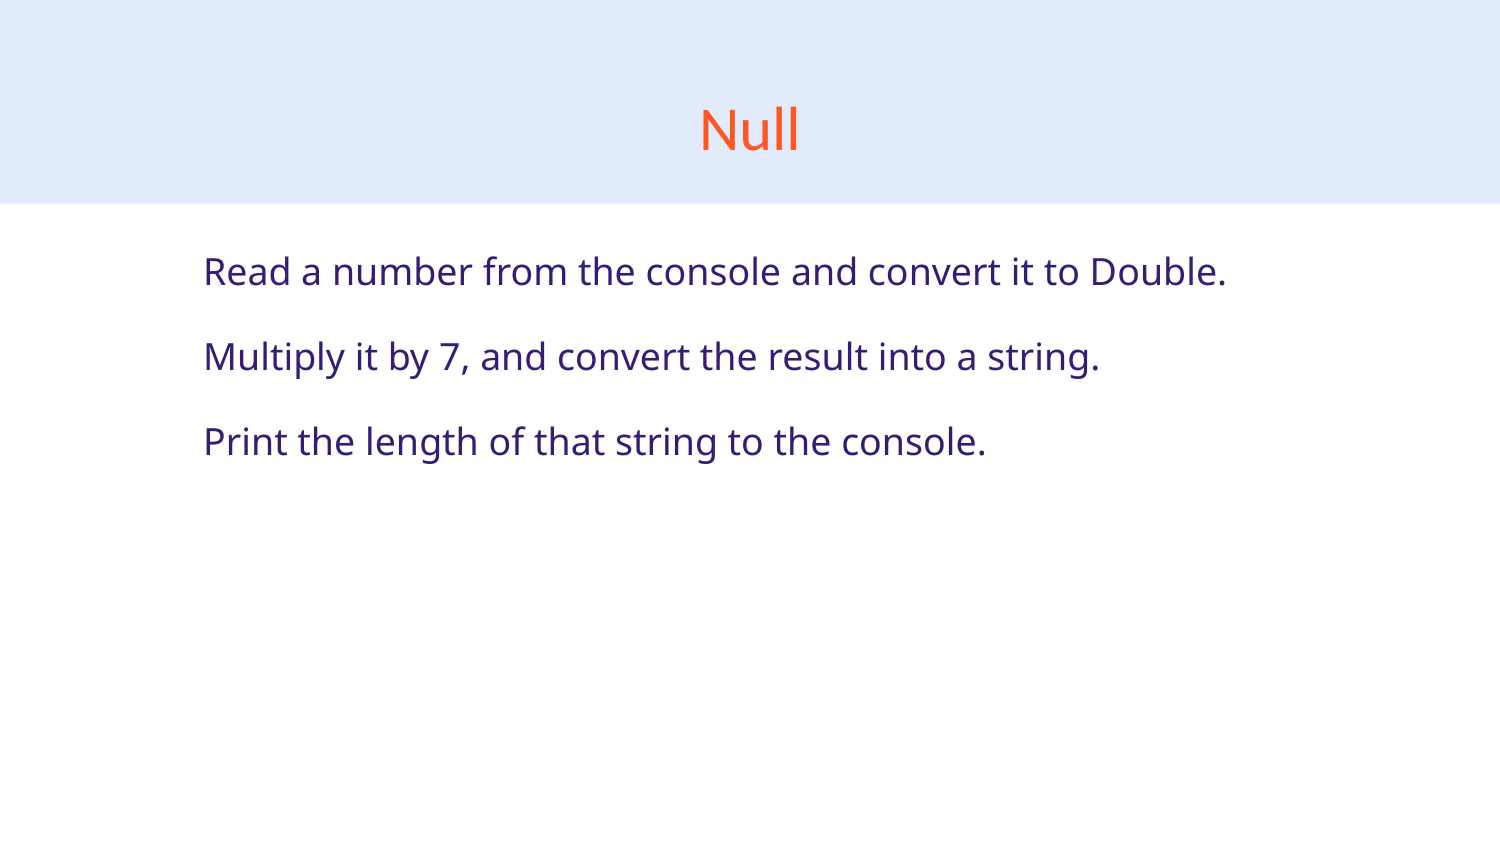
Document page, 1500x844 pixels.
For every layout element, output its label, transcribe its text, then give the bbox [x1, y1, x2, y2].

list Read a number from the console and convert it to Double. Multiply it by 7, and convert the result into a string. Print the length of that string to the console. [188, 225, 1389, 787]
text_box [0, 0, 1500, 204]
title Null [51, 72, 1449, 167]
